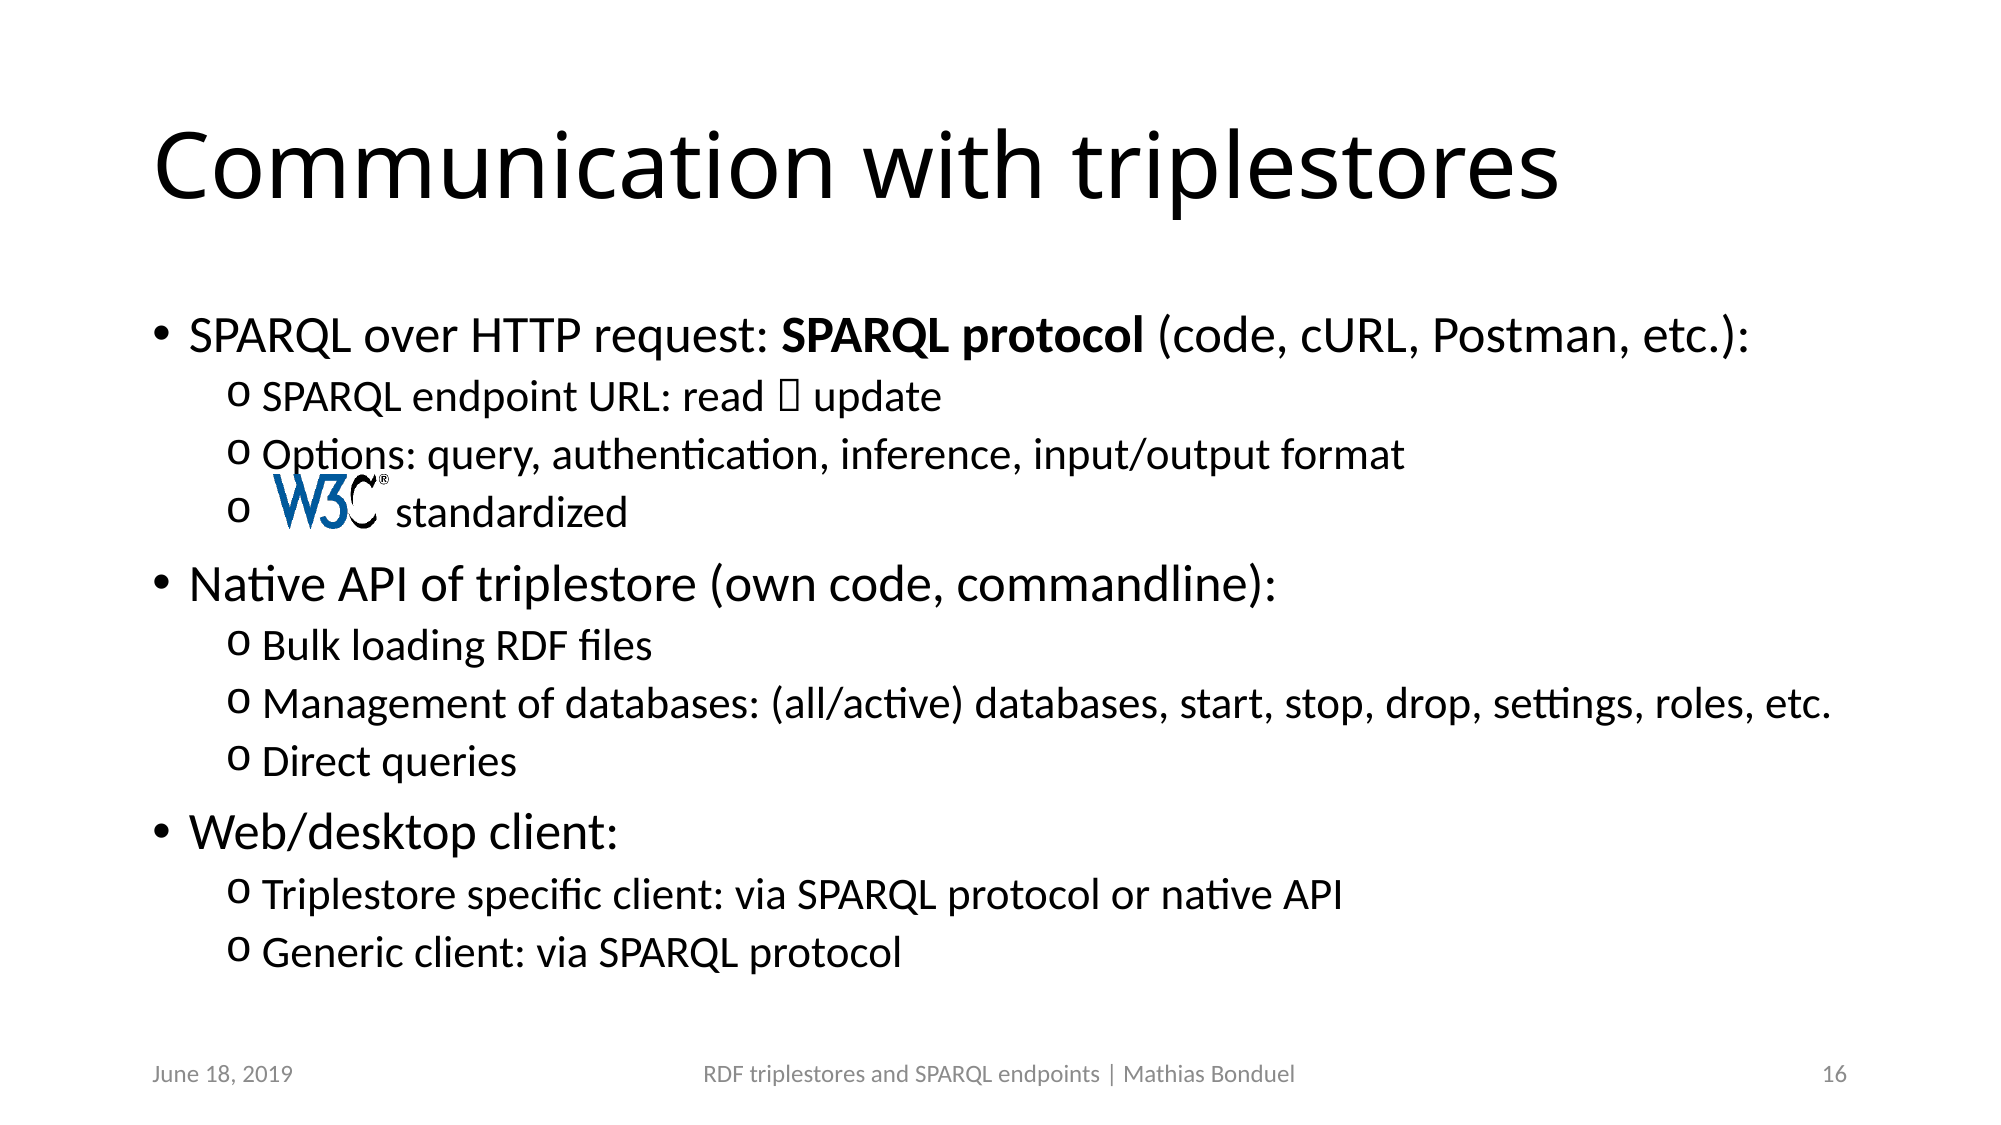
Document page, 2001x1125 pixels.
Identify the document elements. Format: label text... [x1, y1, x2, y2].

footer RDF triplestores and SPARQL endpoints | Mathias Bonduel [662, 1042, 1338, 1103]
picture [271, 473, 389, 529]
slide_number 16 [1412, 1042, 1863, 1103]
title Communication with triplestores [137, 59, 1863, 278]
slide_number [137, 1042, 588, 1103]
list SPARQL over HTTP request: SPARQL protocol (code, cURL, Postman, etc.): SPARQL endpoint URL: read  update Options: query, authentication, inference, input/output format standardized Native API of triplestore (own code, commandline): Bulk loading RDF files Management of databases: (all/active) databases, start, stop, drop, settings, roles, etc. Direct queries Web/desktop client: Triplestore specific client: via SPARQL protocol or native API Generic client: via SPARQL protocol [137, 299, 1863, 1014]
